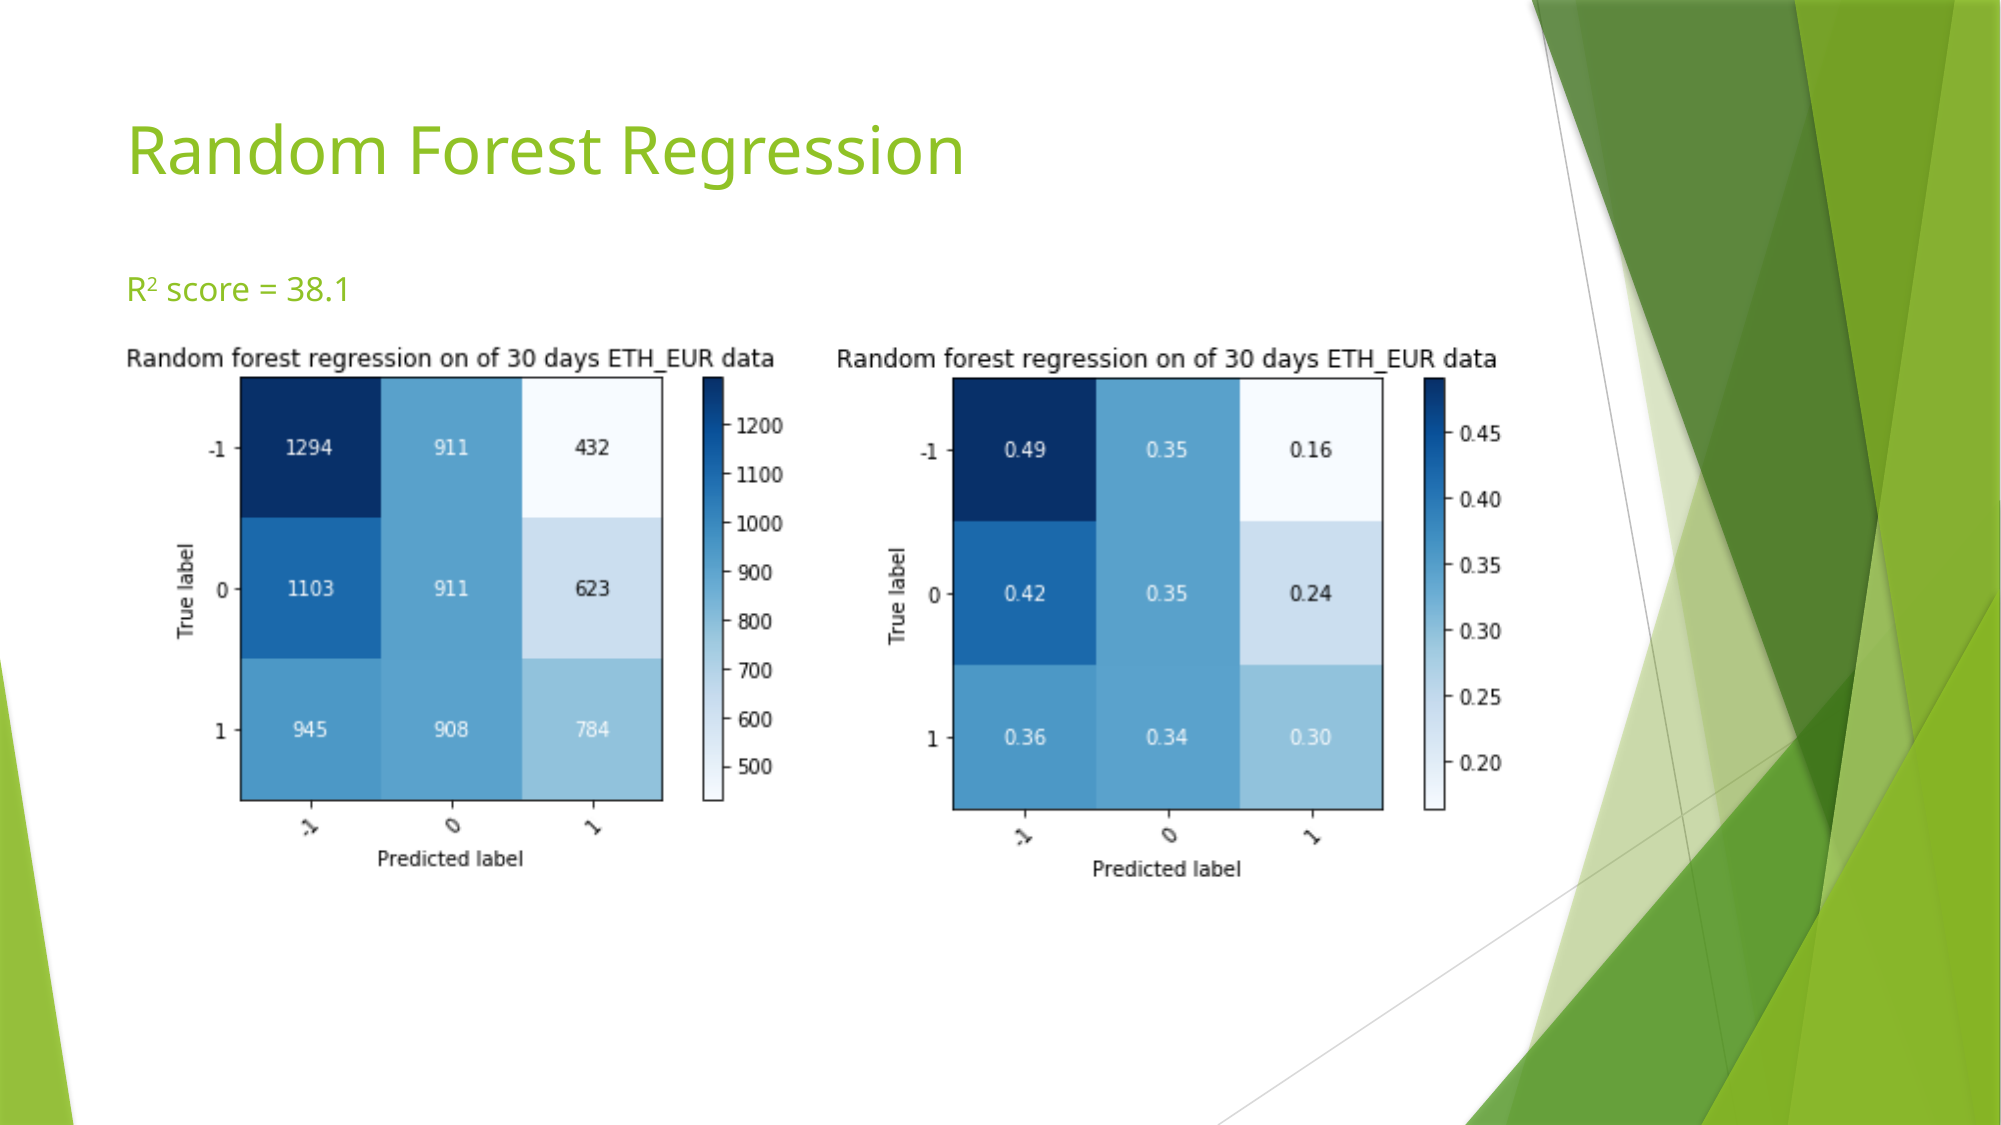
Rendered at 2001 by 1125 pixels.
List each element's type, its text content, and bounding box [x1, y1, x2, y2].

title Random Forest Regression R2 score = 38.1 [111, 99, 1522, 317]
picture [110, 333, 795, 895]
picture [824, 333, 1522, 896]
